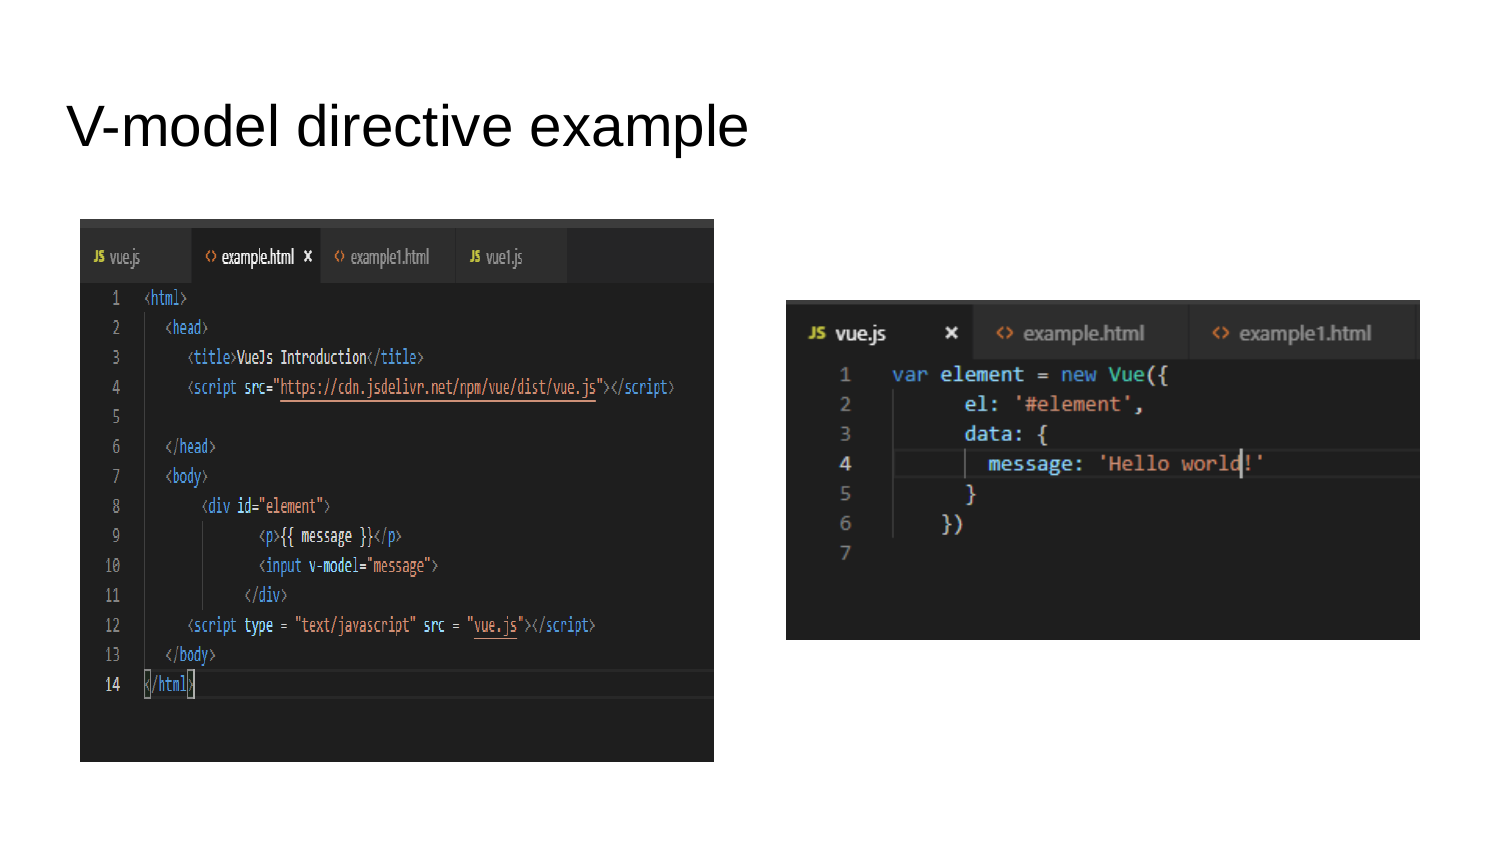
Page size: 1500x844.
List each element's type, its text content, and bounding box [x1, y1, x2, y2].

picture [786, 300, 1421, 640]
title V-model directive example [51, 72, 1449, 167]
picture [80, 219, 714, 763]
